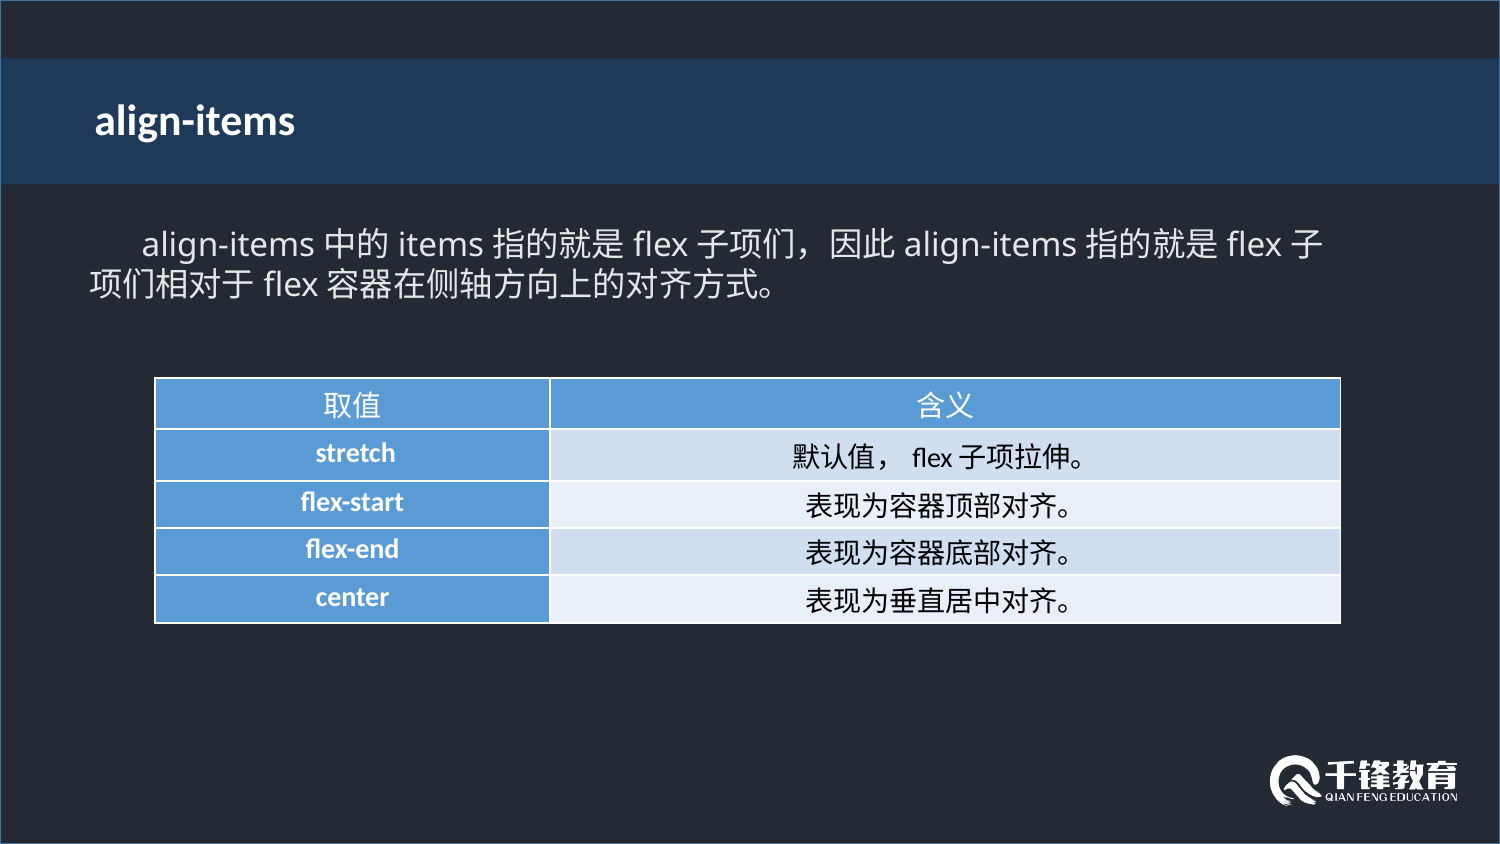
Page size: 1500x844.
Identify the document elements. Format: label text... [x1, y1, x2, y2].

table_cell 表现为容器顶部对齐。 [551, 482, 1340, 527]
table_cell 默认值，flex子项拉伸。 [551, 430, 1340, 480]
table_cell flex-end [156, 529, 549, 574]
text_box align-items中的items指的就是flex子项们，因此align-items指的就是flex子项们相对于flex容器在侧轴方向上的对齐方式。 [74, 215, 1360, 411]
table_cell 表现为垂直居中对齐。 [551, 576, 1340, 622]
table_cell 表现为容器底部对齐。 [551, 529, 1340, 574]
text_box [0, 0, 1500, 57]
text_box align-items [79, 84, 1461, 152]
table_cell center [156, 576, 549, 622]
table_cell flex-start [156, 482, 549, 527]
table_cell stretch [156, 430, 549, 480]
table_header 取值 [156, 379, 549, 428]
table_header 含义 [551, 379, 1340, 428]
text_box [0, 185, 1500, 844]
text_box [0, 57, 1500, 185]
picture [1268, 751, 1461, 810]
